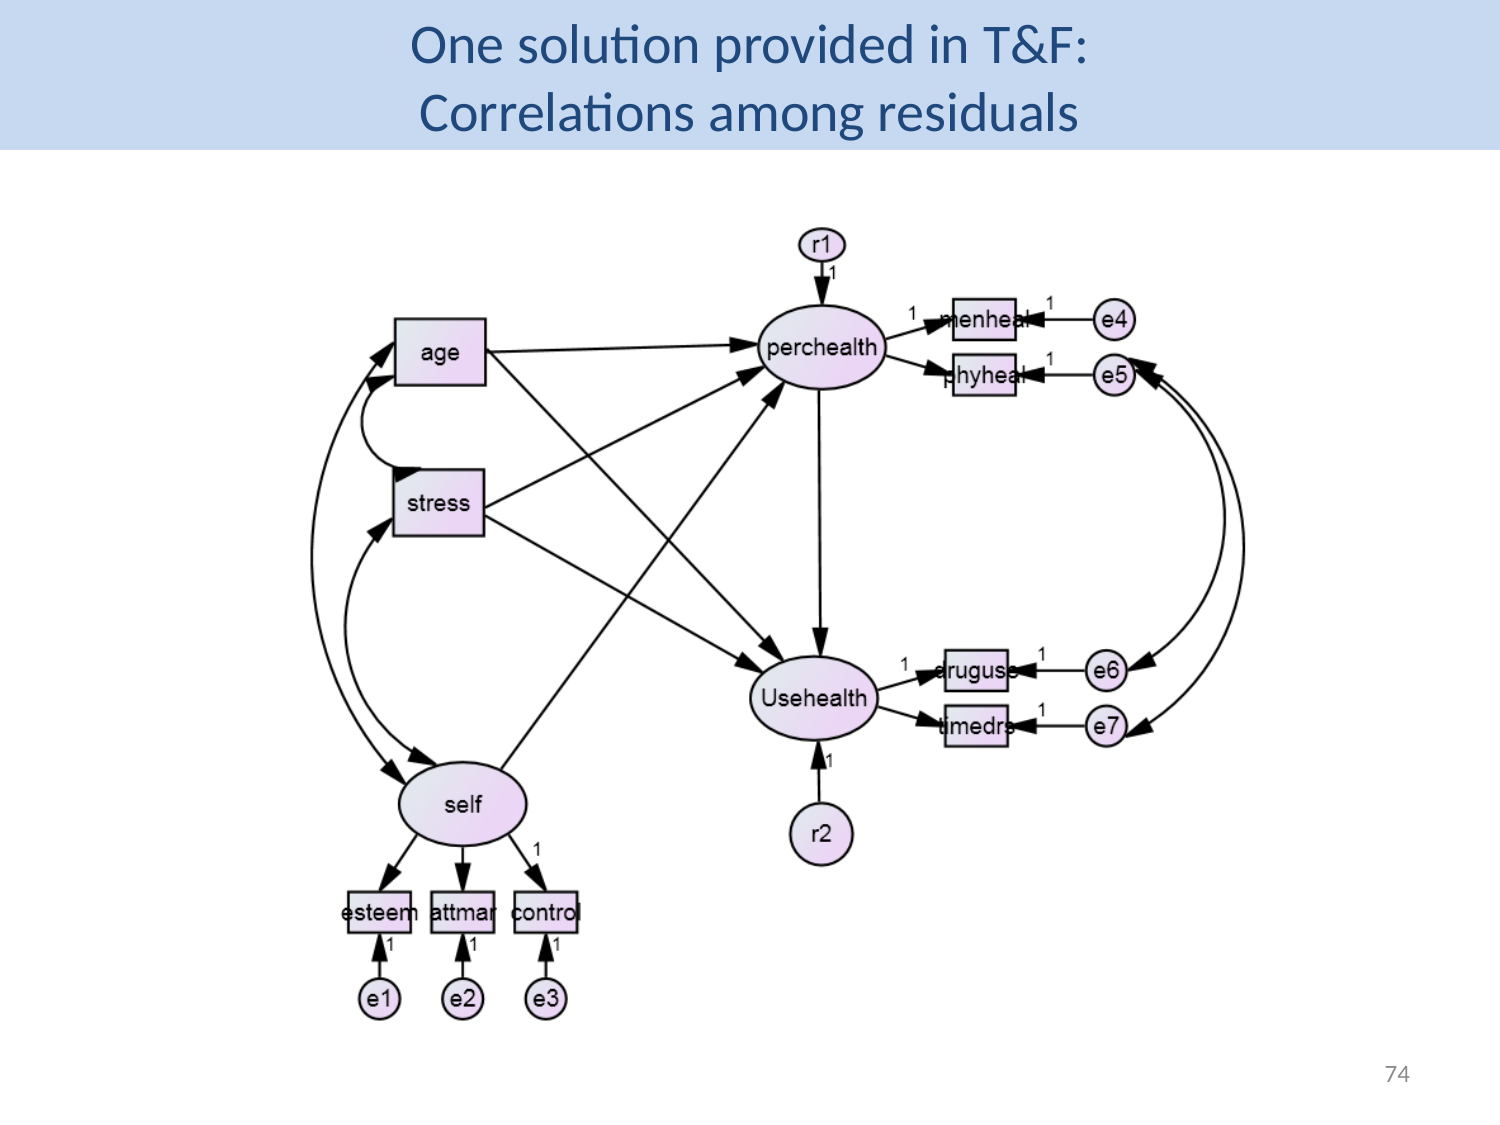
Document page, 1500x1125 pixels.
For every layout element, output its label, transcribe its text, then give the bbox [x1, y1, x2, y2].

picture [185, 199, 1263, 1069]
slide_number 74 [1074, 1042, 1425, 1103]
title One solution provided in T&F: Correlations among residuals [0, 0, 1500, 150]
